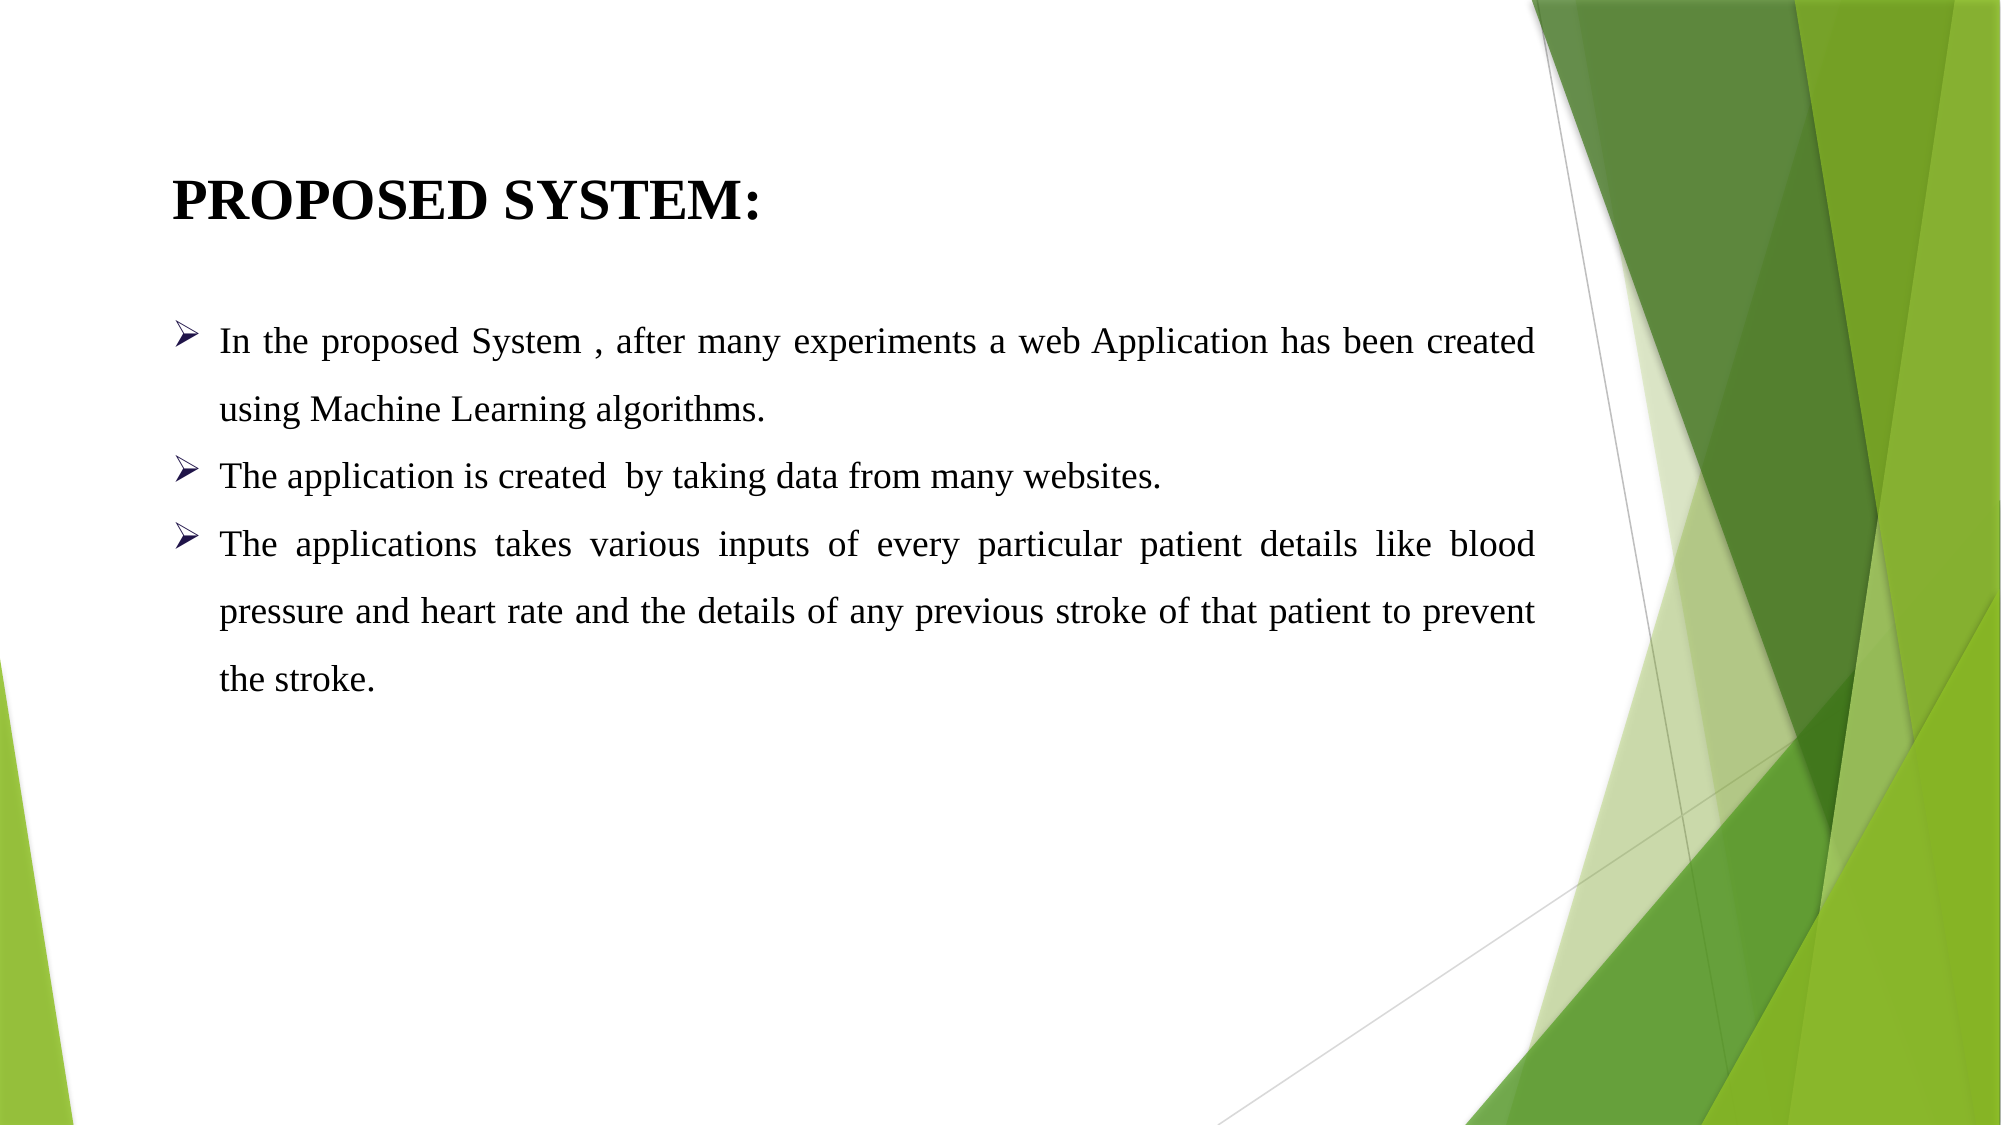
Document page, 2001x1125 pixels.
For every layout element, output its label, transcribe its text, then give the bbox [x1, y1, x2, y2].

text_box In the proposed System , after many experiments a web Application has been created using Machine Learning algorithms. The application is created by taking data from many websites. The applications takes various inputs of every particular patient details like blood pressure and heart rate and the details of any previous stroke of that patient to prevent the stroke. [157, 286, 1552, 706]
text_box PROPOSED SYSTEM: [157, 153, 1159, 239]
